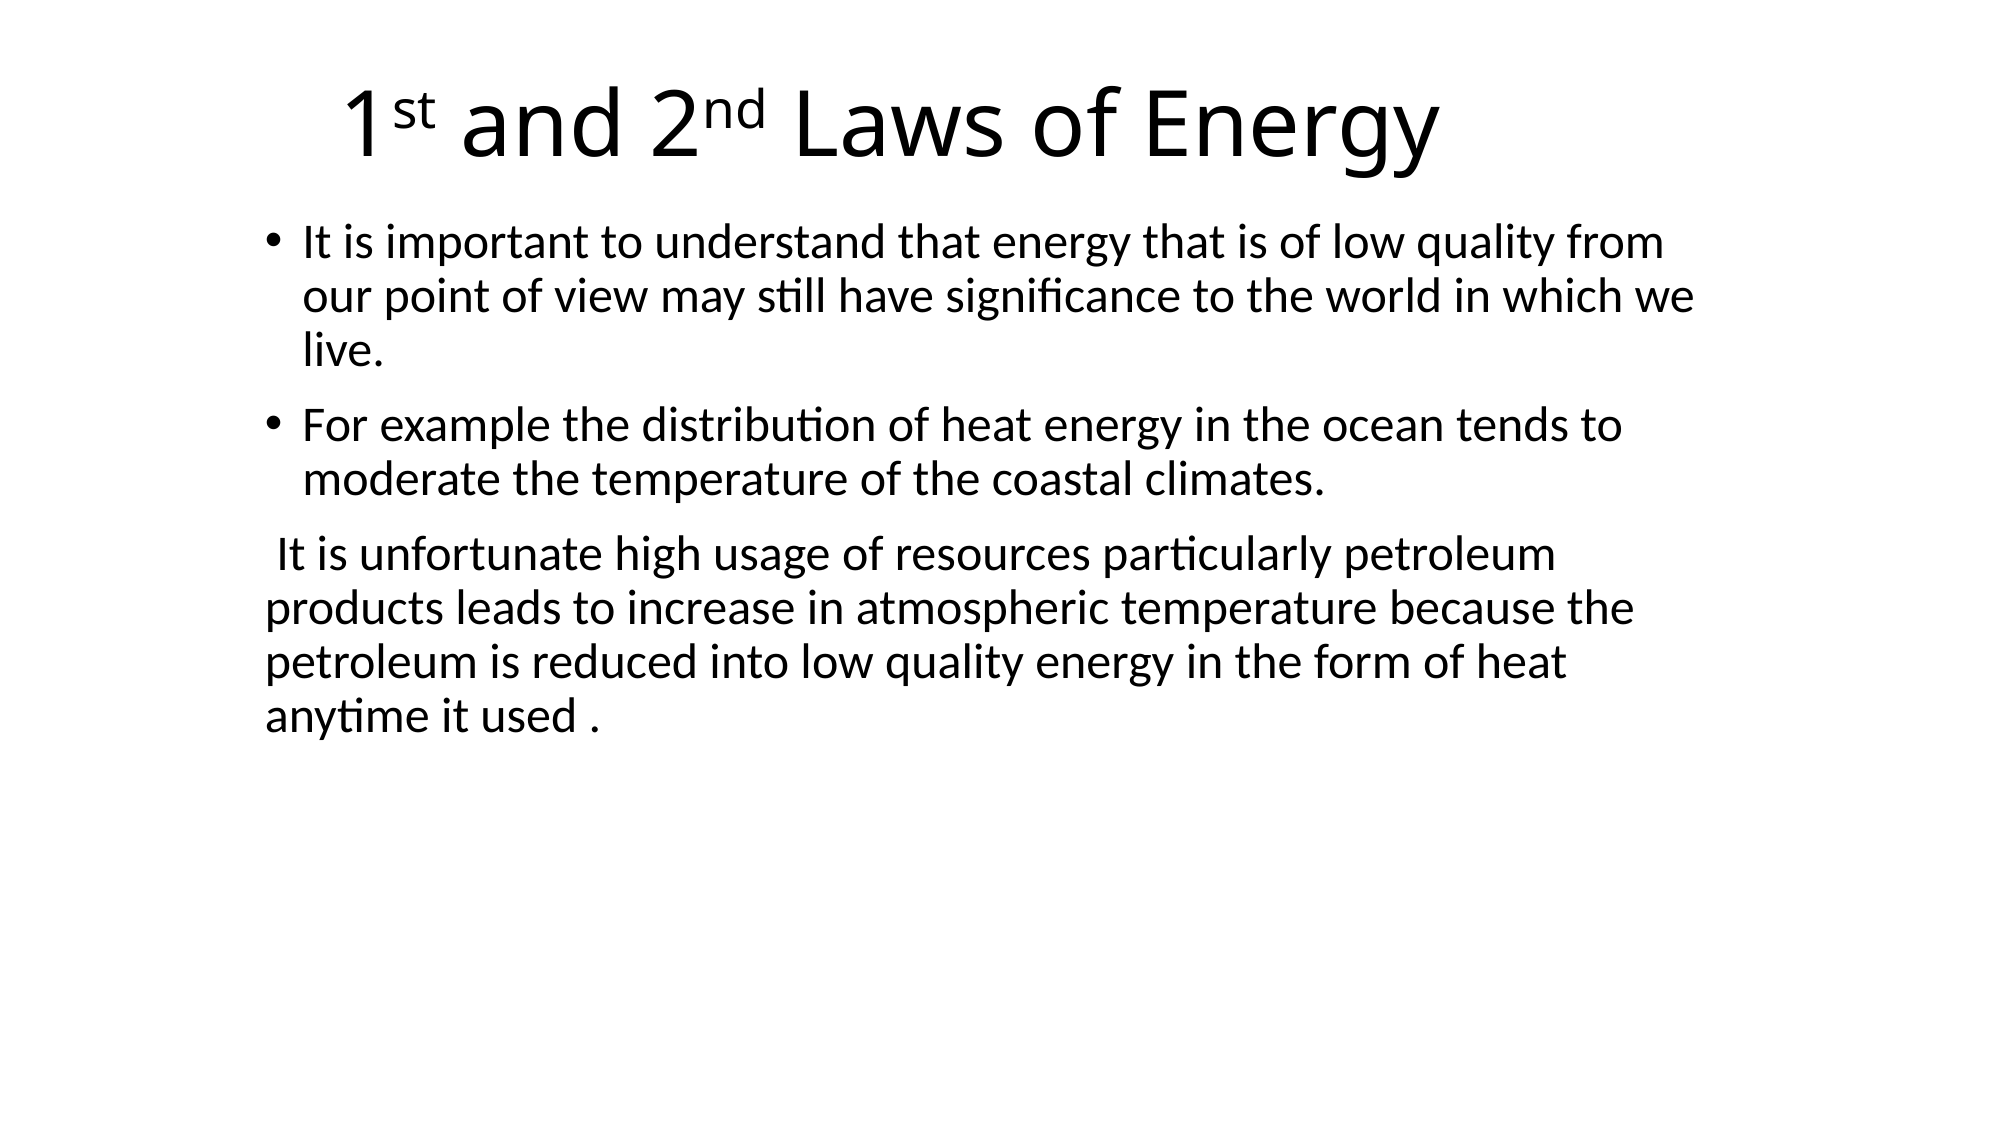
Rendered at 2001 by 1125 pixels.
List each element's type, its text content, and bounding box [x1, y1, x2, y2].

title 1st and 2nd Laws of Energy [324, 45, 1675, 208]
list It is important to understand that energy that is of low quality from our point of view may still have significance to the world in which we live. For example the distribution of heat energy in the ocean tends to moderate the temperature of the coastal climates. It is unfortunate high usage of resources particularly petroleum products leads to increase in atmospheric temperature because the petroleum is reduced into low quality energy in the form of heat anytime it used . [249, 208, 1721, 1071]
